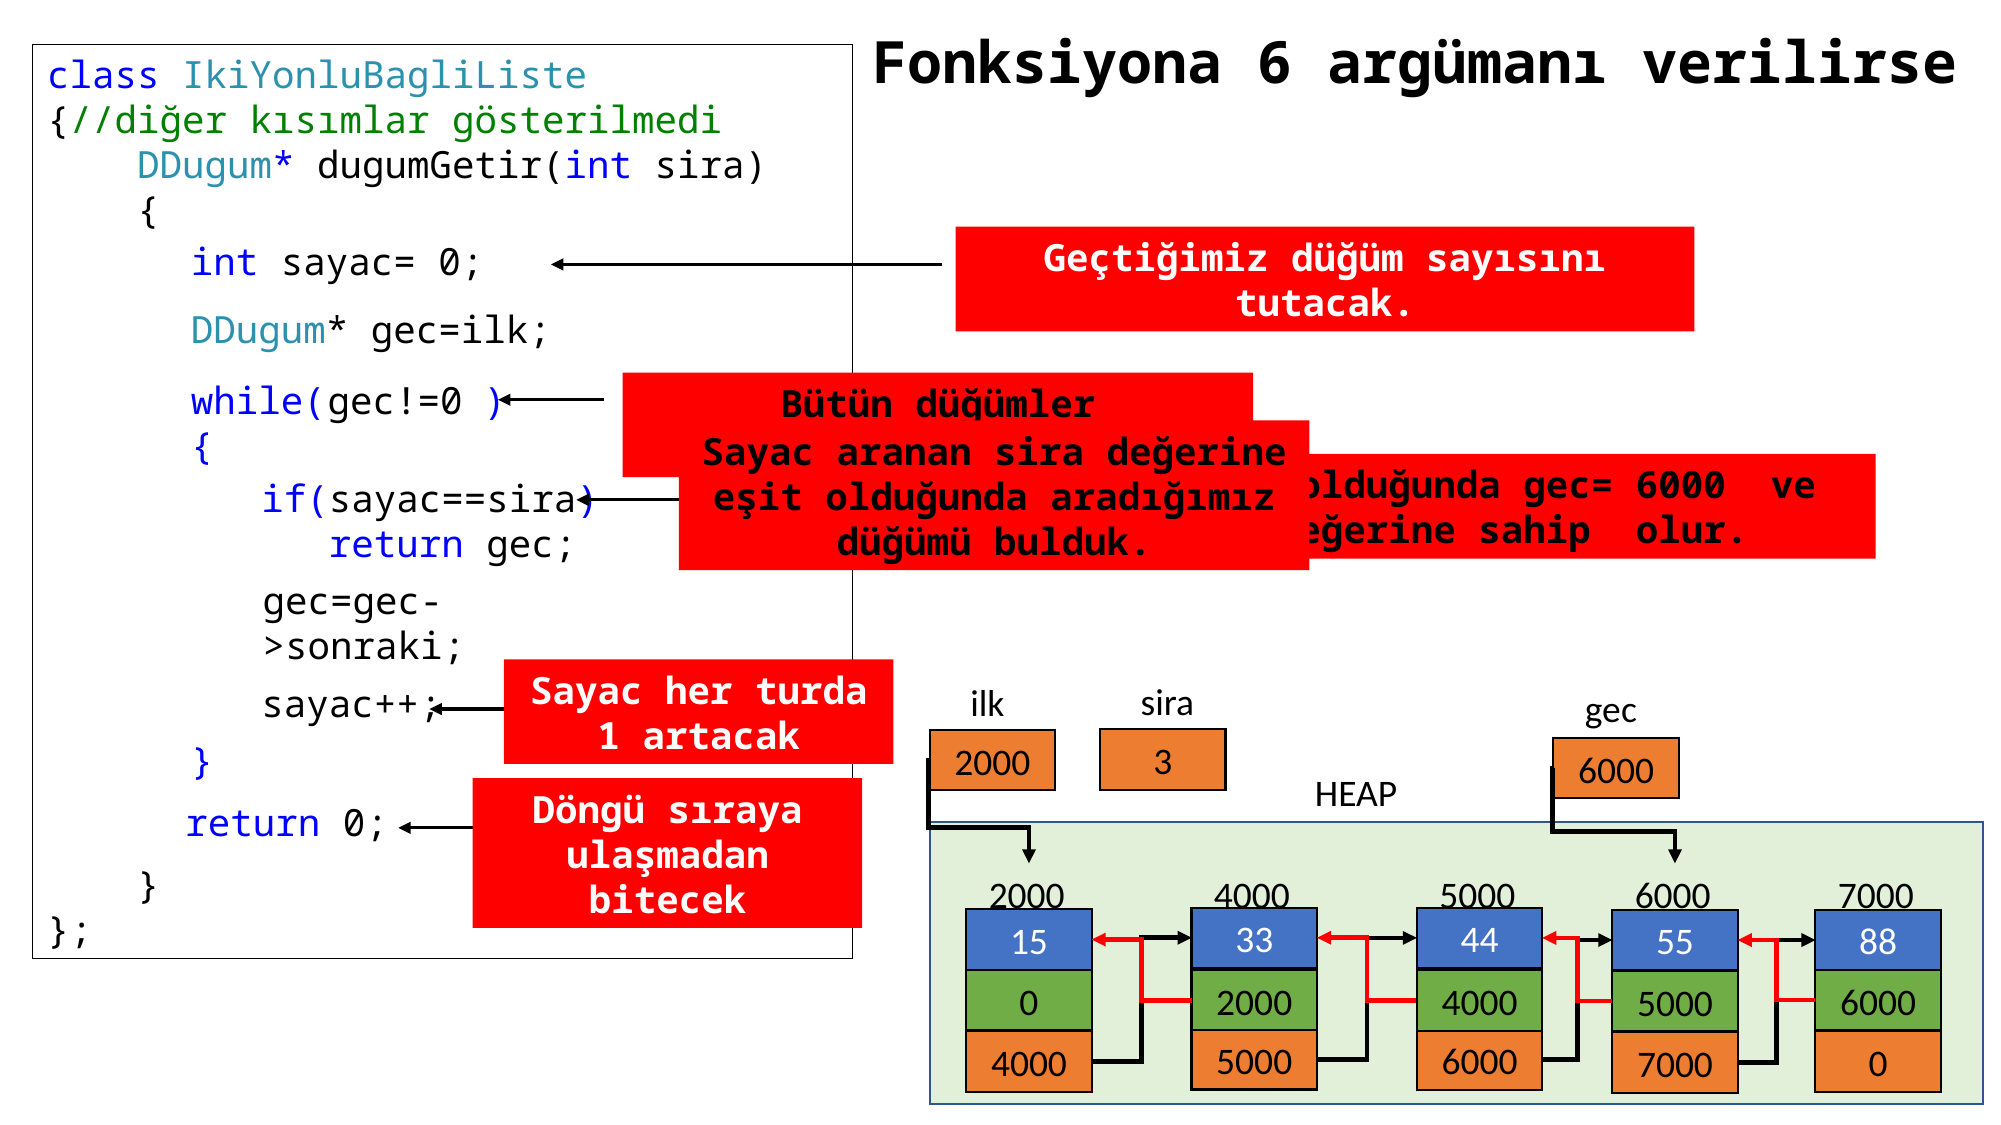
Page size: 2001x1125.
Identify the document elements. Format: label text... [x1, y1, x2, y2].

text_box 6000 [1619, 863, 1730, 923]
text_box 7000 [1823, 863, 1934, 923]
text_box 2000 [1192, 969, 1317, 1031]
text_box DDugum* gec=ilk; [176, 298, 595, 359]
text_box Bütün düğümler gezilecektir. [622, 372, 1254, 478]
text_box 15 [965, 908, 1093, 969]
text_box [1553, 768, 1676, 864]
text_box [1542, 1001, 1613, 1060]
text_box Fonksiyona 6 argümanı verilirse [853, 17, 1976, 104]
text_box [1317, 1001, 1417, 1060]
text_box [1091, 939, 1192, 1001]
text_box 6000 [1816, 969, 1942, 1031]
text_box 0 [1814, 1032, 1942, 1093]
text_box 5000 [1190, 1031, 1318, 1091]
text_box 3 [1099, 728, 1227, 791]
text_box 0 [965, 969, 1091, 1030]
text_box 88 [1814, 909, 1942, 969]
text_box 5000 [1613, 970, 1737, 1031]
text_box ilk [955, 671, 1066, 732]
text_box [1317, 937, 1417, 1001]
text_box 4000 [965, 1030, 1093, 1093]
text_box gec [1570, 677, 1681, 738]
text_box 4000 [1199, 863, 1310, 923]
text_box 33 [1190, 907, 1318, 967]
text_box 6000 [1552, 737, 1680, 799]
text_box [1737, 1001, 1816, 1063]
text_box sayac++; [246, 673, 465, 733]
text_box Sayac aranan sira değerine eşit olduğunda aradığımız düğümü bulduk. [678, 420, 1310, 571]
text_box Döngü sıraya ulaşmadan bitecek [472, 778, 863, 928]
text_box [1091, 1001, 1192, 1062]
text_box Sayac her turda 1 artacak [503, 659, 894, 764]
text_box 4000 [1417, 969, 1542, 1032]
text_box 2000 [973, 863, 1084, 923]
text_box if(sayac==sira) return gec; [246, 467, 856, 573]
text_box sira [1125, 670, 1236, 731]
text_box while( ) { } [175, 370, 895, 790]
text_box 5000 [1424, 863, 1535, 923]
text_box [929, 821, 1984, 1105]
text_box gec!=0 [312, 370, 480, 430]
text_box HEAP [1300, 761, 1413, 822]
text_box 6000 [1416, 1032, 1543, 1091]
text_box int sayac= 0; [175, 230, 840, 291]
text_box gec=gec->sonraki; [247, 573, 655, 675]
text_box 55 [1611, 909, 1739, 969]
text_box 2000 [929, 729, 1056, 791]
text_box 7000 [1611, 1031, 1739, 1094]
text_box Geçtiğimiz düğüm sayısını tutacak. [955, 226, 1695, 332]
text_box Koşul doğru olduğunda gec= 6000 ve sayac=3 değerine sahip olur. [1310, 453, 1876, 559]
text_box return 0; [170, 791, 456, 851]
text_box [1737, 940, 1816, 1001]
text_box 44 [1416, 907, 1543, 968]
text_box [929, 760, 1029, 864]
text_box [1542, 937, 1613, 1001]
text_box class IkiYonluBagliListe {//diğer kısımlar gösterilmedi DDugum* dugumGetir(int sira) { } }; [32, 44, 853, 959]
